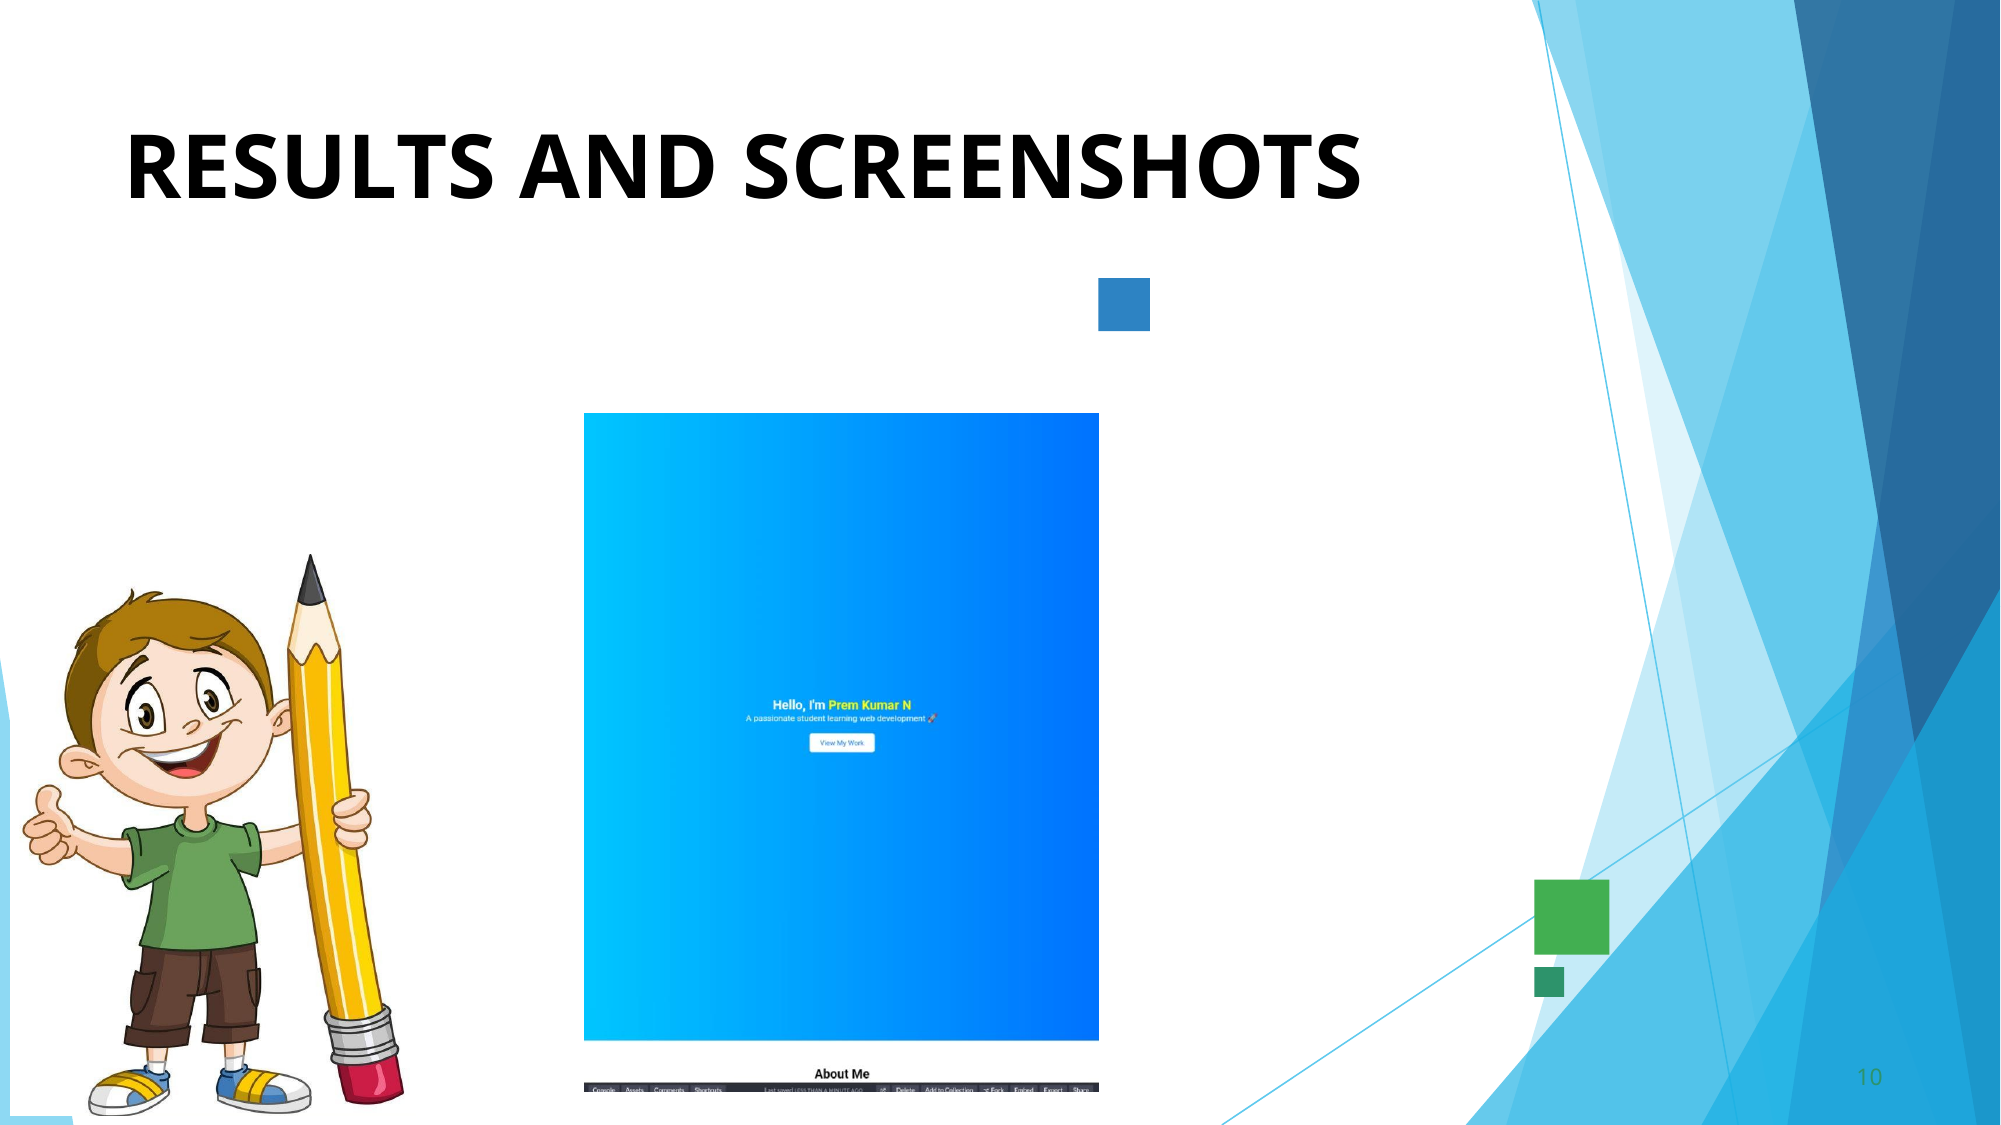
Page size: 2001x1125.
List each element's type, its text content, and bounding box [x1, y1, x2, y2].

text_box [1534, 879, 1610, 955]
text_box [1534, 967, 1565, 997]
title RESULTS AND SCREENSHOTS [121, 107, 1513, 298]
picture [10, 554, 416, 1116]
text_box [449, 386, 1850, 543]
text_box 10 [1849, 1061, 1888, 1095]
picture [584, 413, 1099, 1092]
text_box [1098, 298, 1150, 332]
